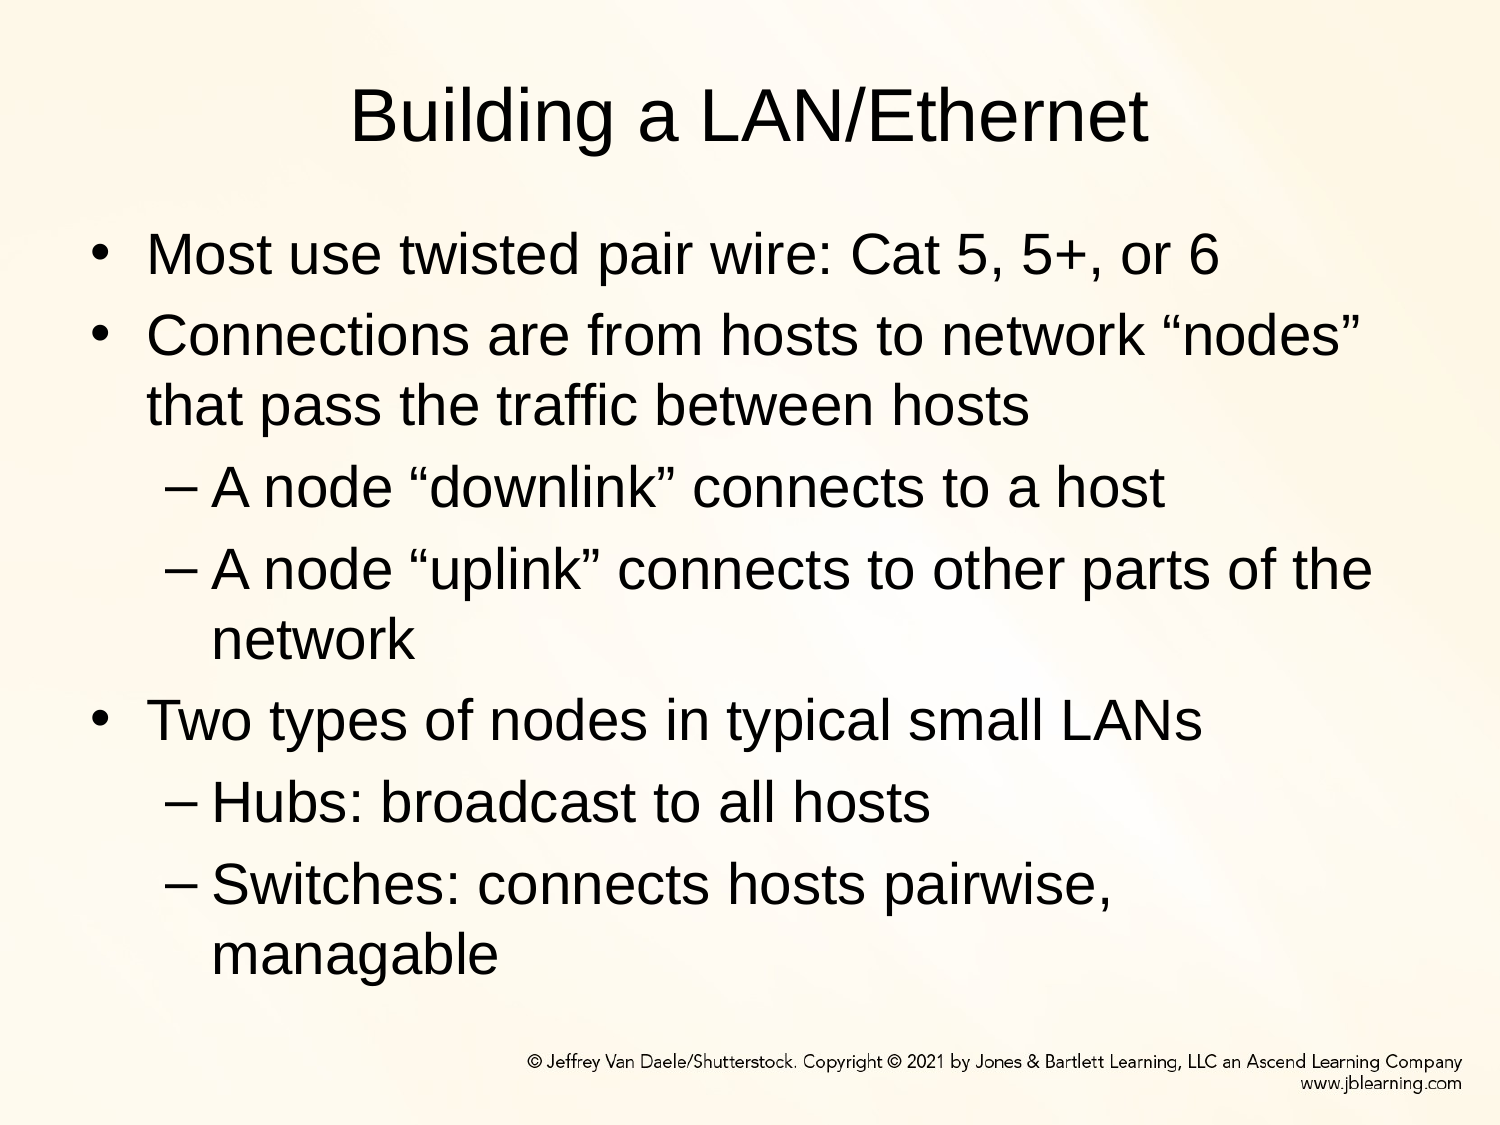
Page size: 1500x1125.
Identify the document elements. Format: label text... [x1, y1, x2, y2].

list Most use twisted pair wire: Cat 5, 5+, or 6 Connections are from hosts to network “nodes” that pass the traffic between hosts A node “downlink” connects to a host A node “uplink” connects to other parts of the network Two types of nodes in typical small LANs Hubs: broadcast to all hosts Switches: connects hosts pairwise, managable [75, 208, 1425, 1005]
picture [0, 0, 1500, 1125]
title Building a LAN/Ethernet [75, 45, 1425, 179]
